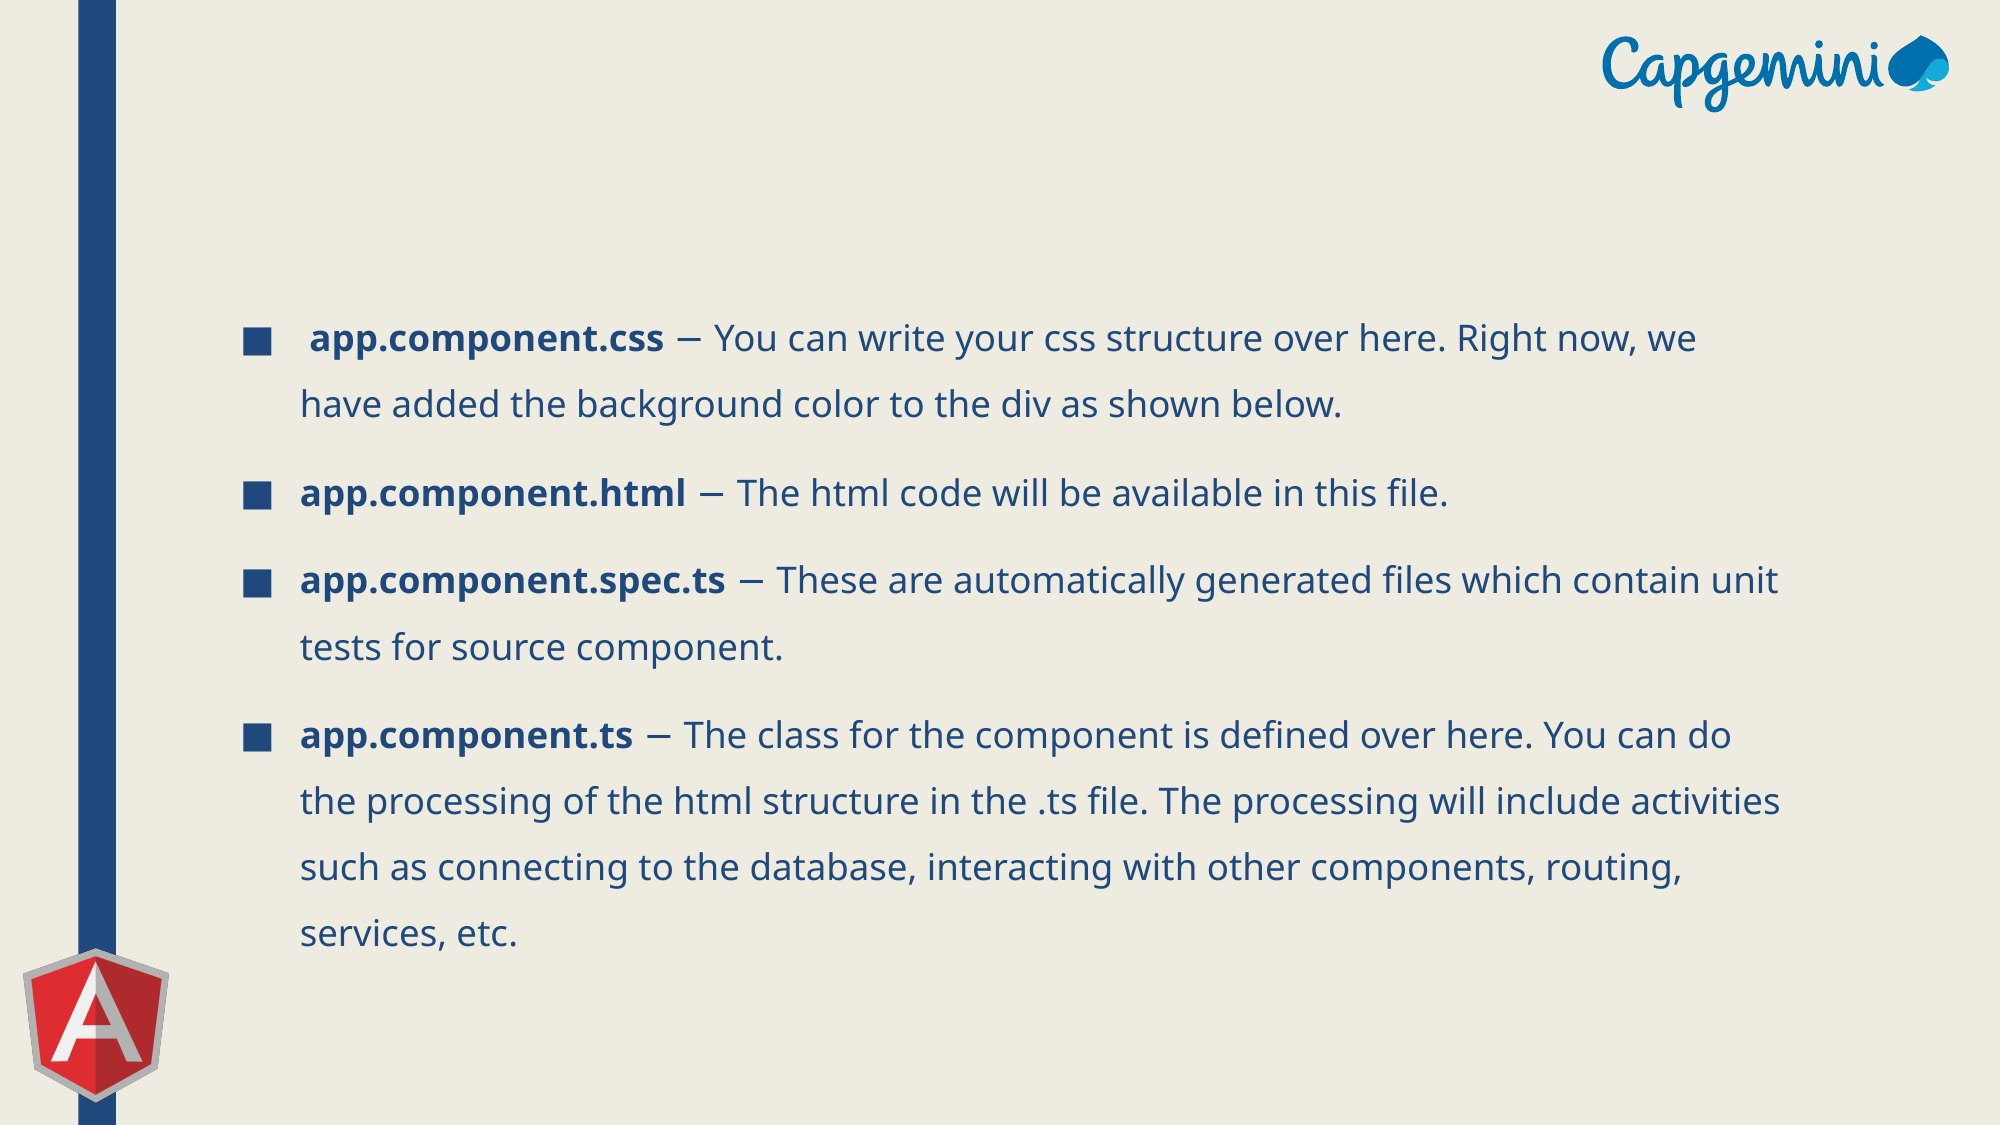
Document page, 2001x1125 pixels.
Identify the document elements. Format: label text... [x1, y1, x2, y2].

picture [23, 948, 169, 1103]
list app.component.css − You can write your css structure over here. Right now, we have added the background color to the div as shown below. app.component.html − The html code will be available in this file. app.component.spec.ts − These are automatically generated files which contain unit tests for source component. app.component.ts − The class for the component is defined over here. You can do the processing of the html structure in the .ts file. The processing will include activities such as connecting to the database, interacting with other components, routing, services, etc. [225, 285, 1800, 963]
